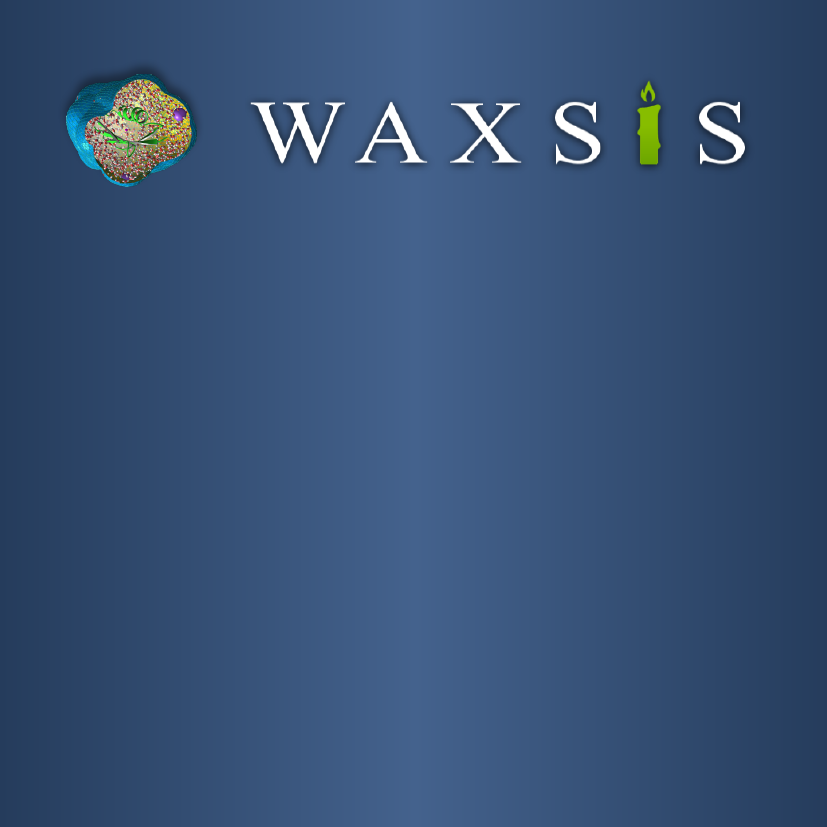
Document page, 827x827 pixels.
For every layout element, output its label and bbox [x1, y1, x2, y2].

picture [65, 72, 198, 187]
picture [238, 72, 761, 187]
